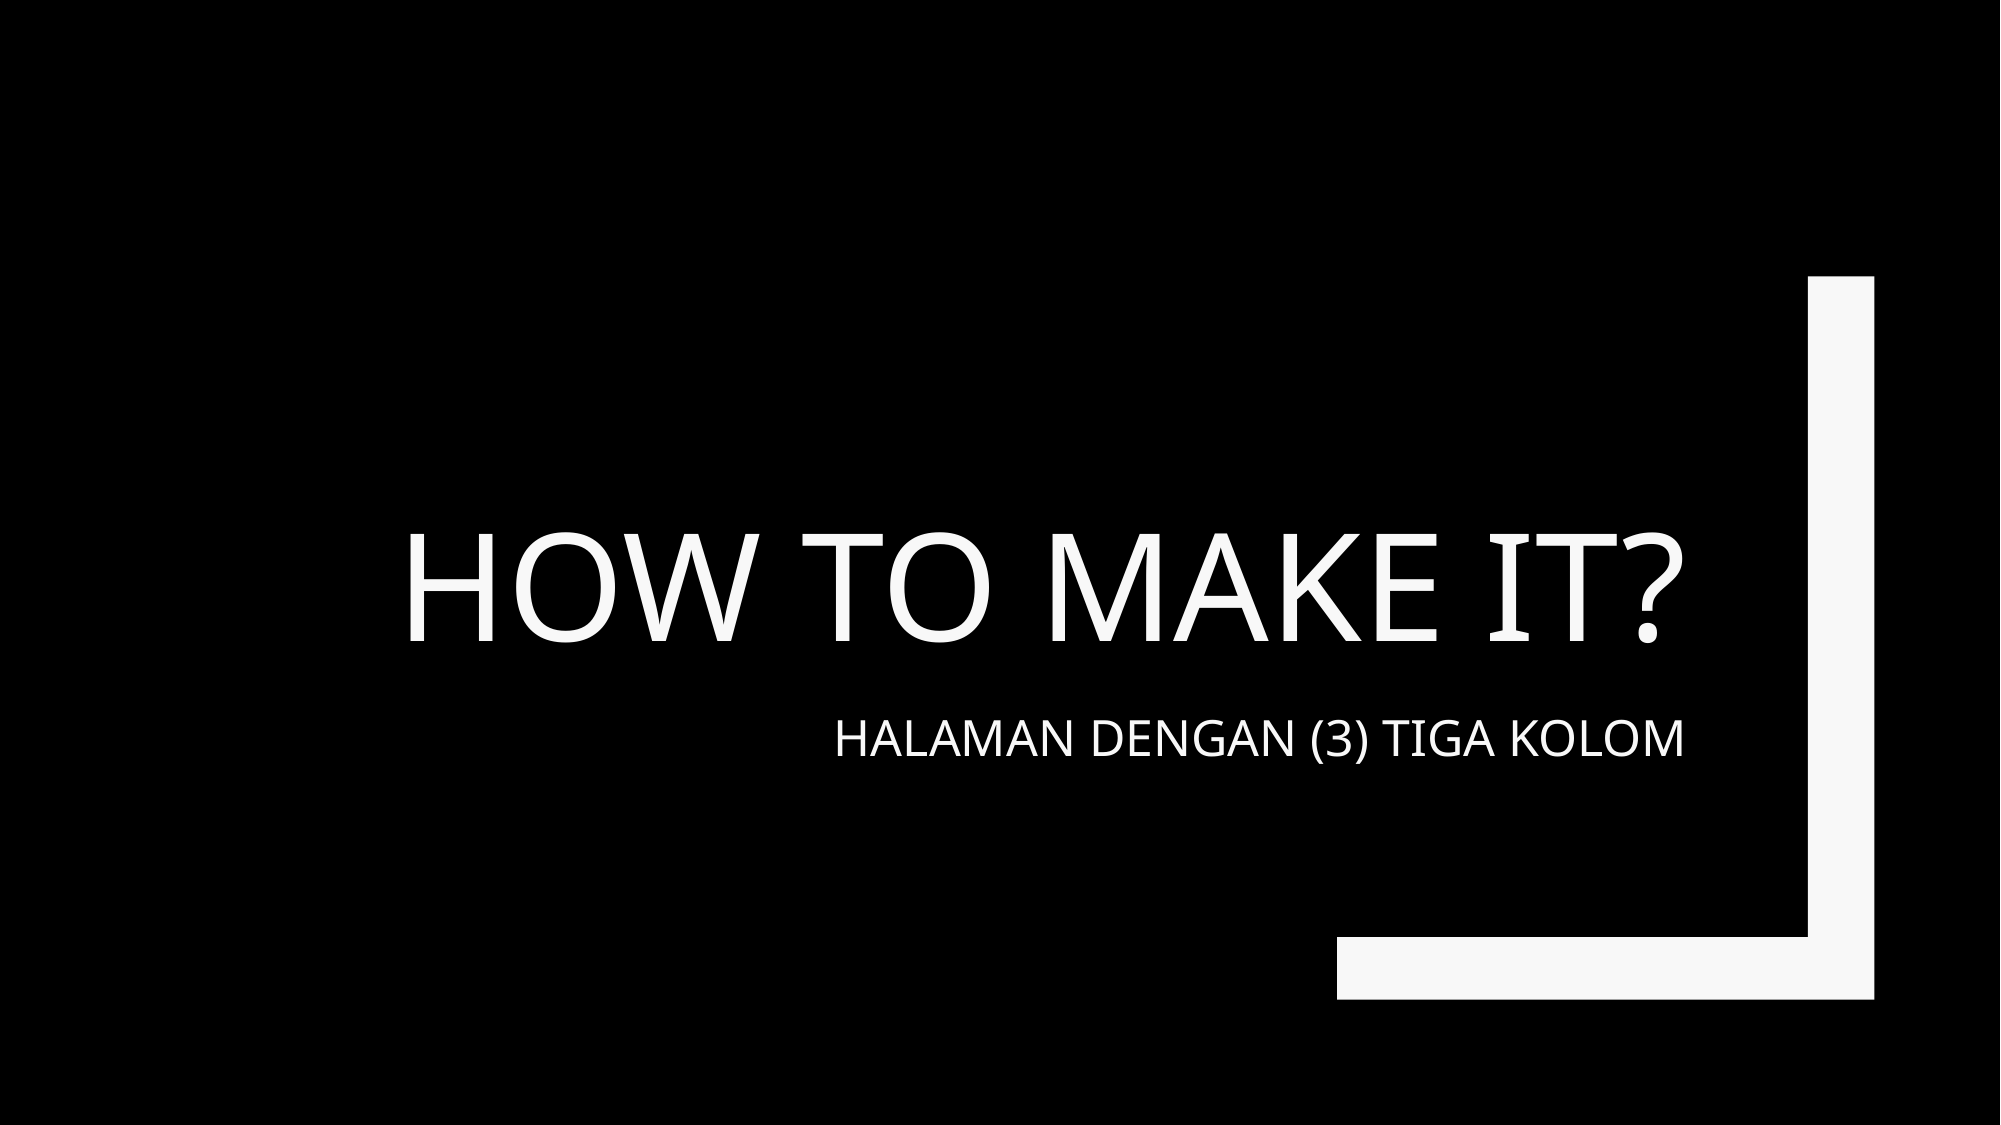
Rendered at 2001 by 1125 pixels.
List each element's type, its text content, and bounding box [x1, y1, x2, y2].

list HALAMAN DENGAN (3) TIGA KOLOM [125, 691, 1703, 880]
title HOW TO MAKE IT? [125, 213, 1703, 682]
